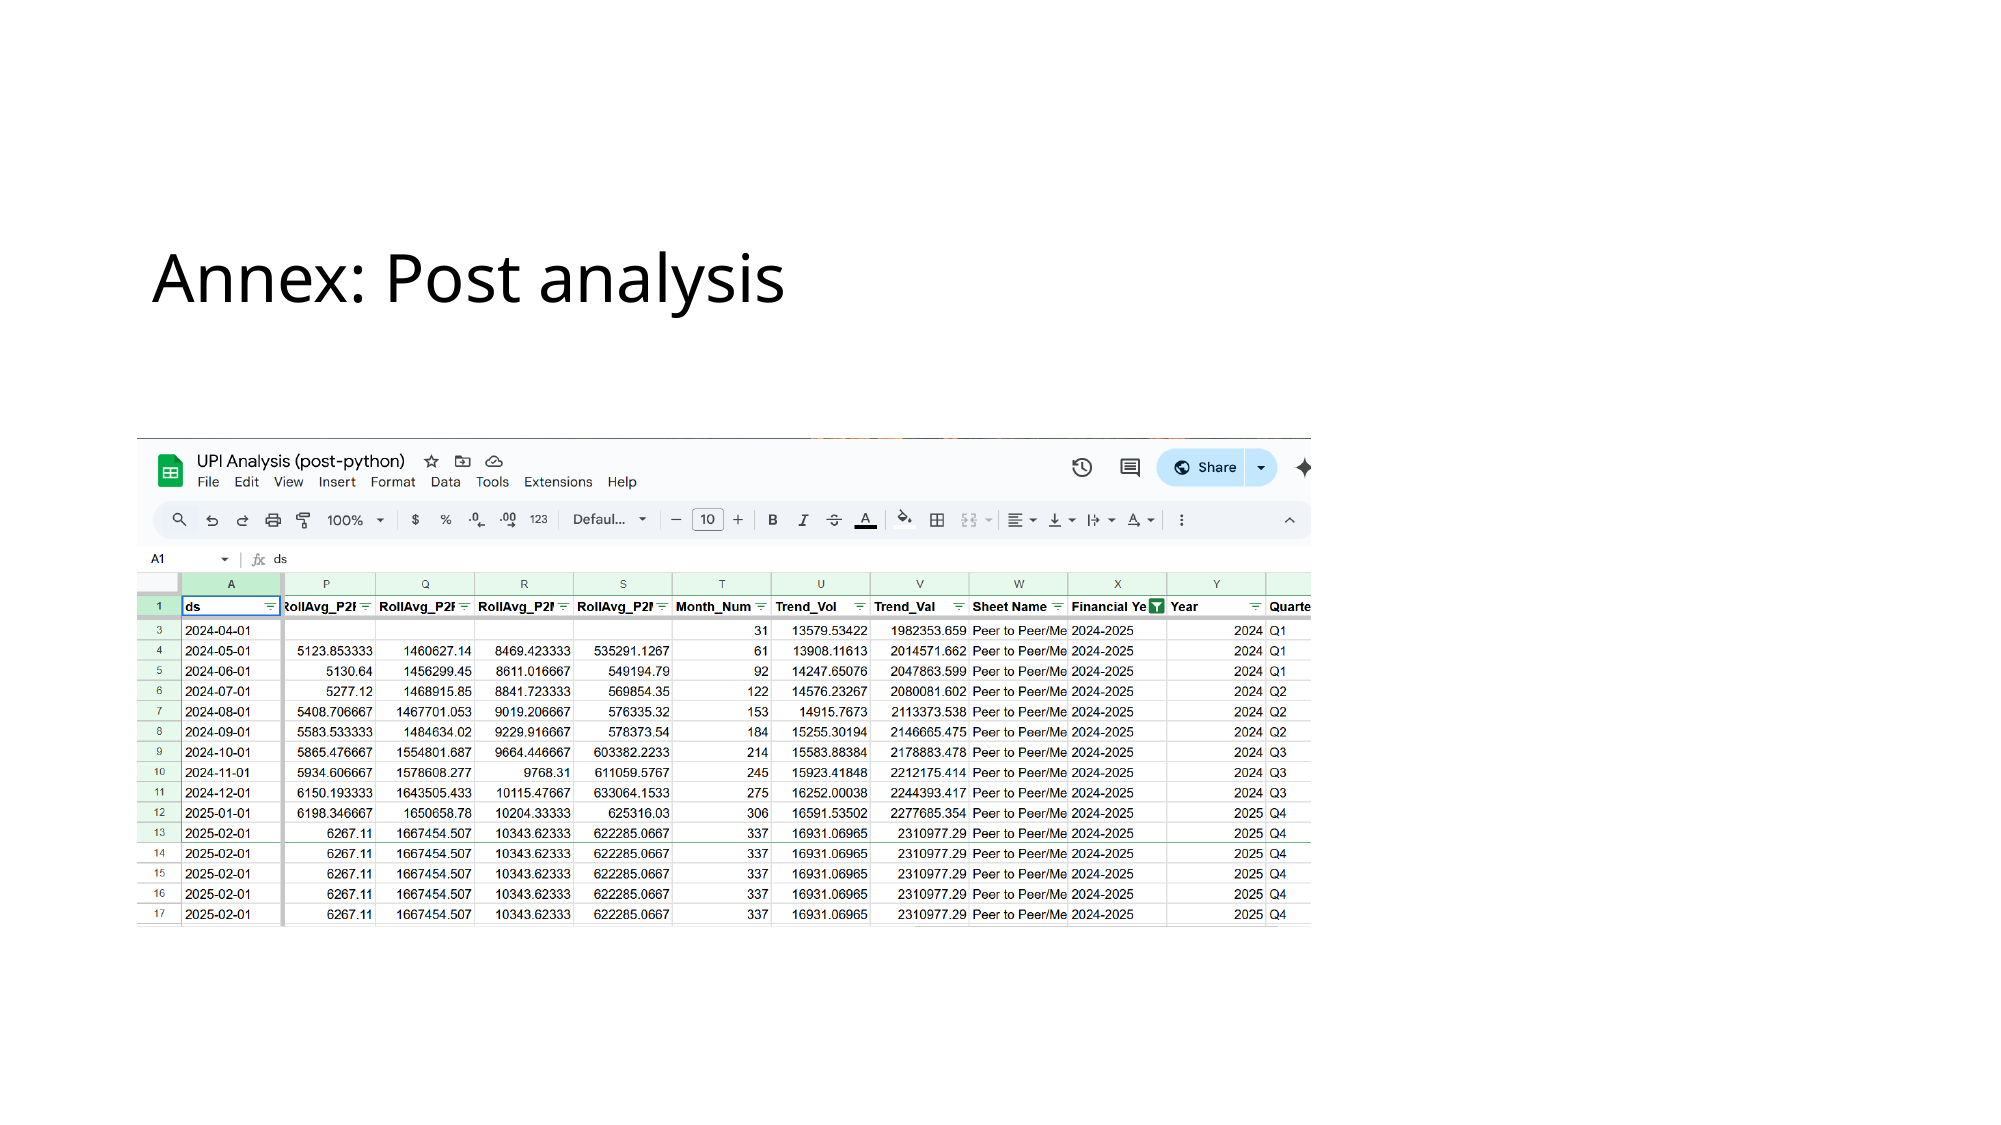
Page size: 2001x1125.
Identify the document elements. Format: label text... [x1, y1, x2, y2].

title Annex: Post analysis [137, 172, 1863, 390]
picture [136, 437, 1312, 927]
